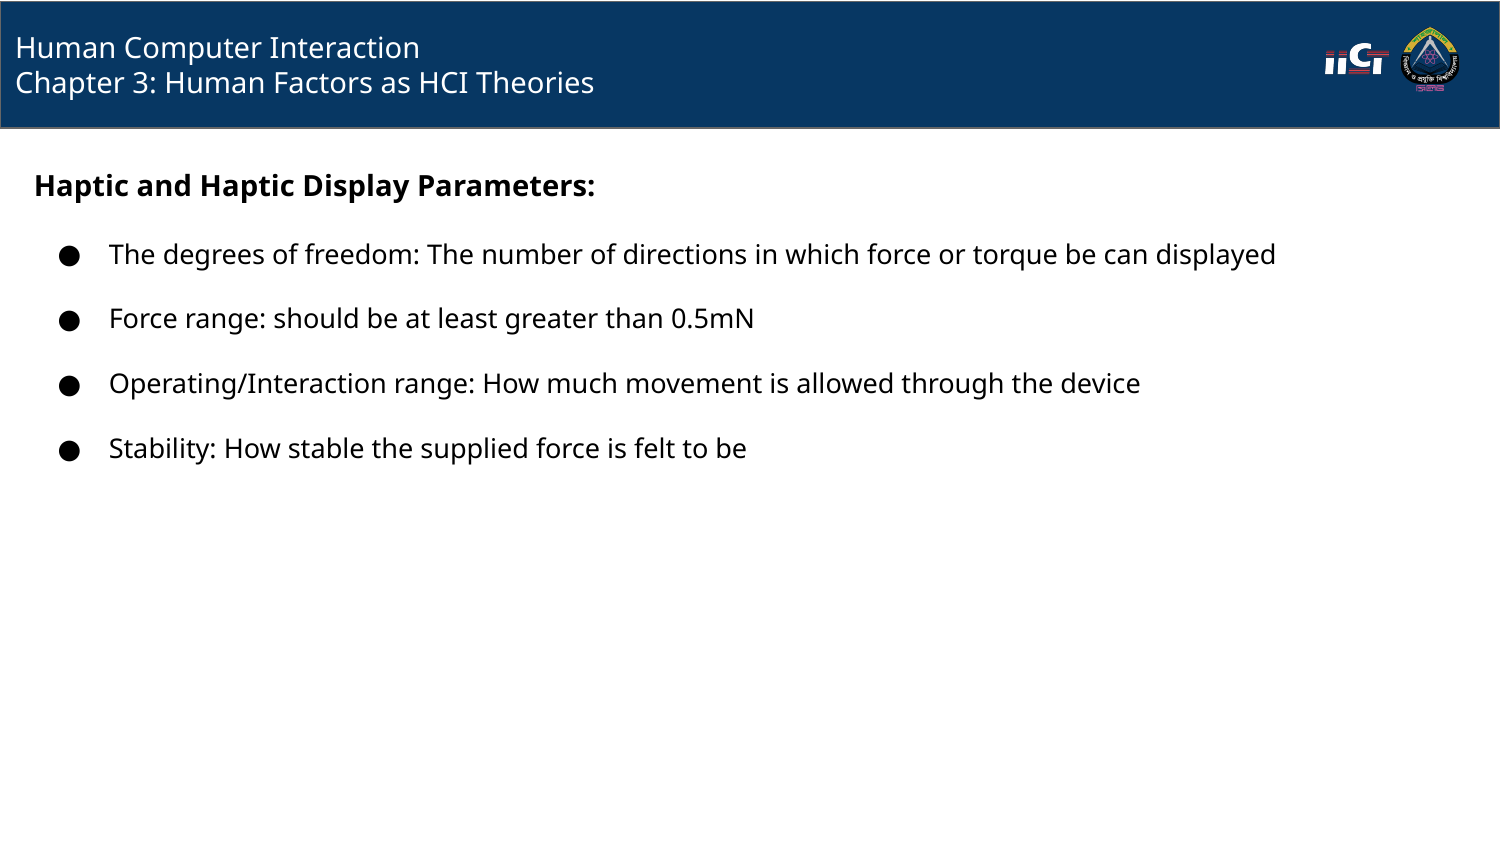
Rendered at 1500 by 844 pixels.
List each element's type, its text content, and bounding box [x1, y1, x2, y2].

picture [1399, 26, 1460, 92]
picture [1324, 43, 1391, 75]
text_box Human Computer Interaction Chapter 3: Human Factors as HCI Theories [0, 1, 1500, 128]
text_box Haptic and Haptic Display Parameters: The degrees of freedom: The number of directions in which force or torque be can displayed Force range: should be at least greater than 0.5mN Operating/Interaction range: How much movement is allowed through the device Stability: How stable the supplied force is felt to be [18, 152, 1480, 824]
